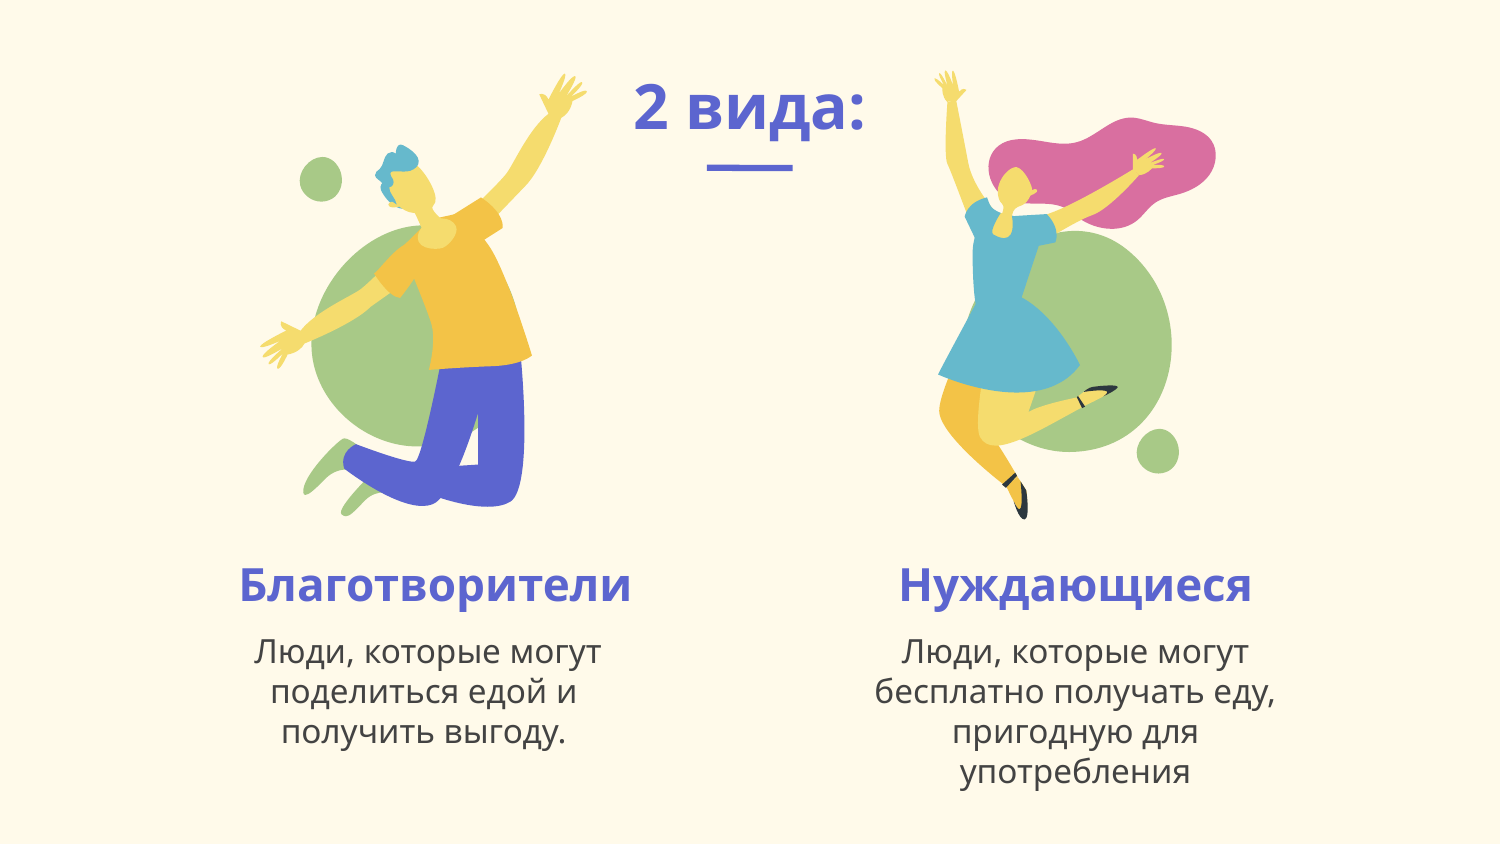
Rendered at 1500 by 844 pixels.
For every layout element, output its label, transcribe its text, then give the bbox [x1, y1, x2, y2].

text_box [259, 73, 589, 517]
text_box 2 вида: [130, 32, 1370, 157]
text_box Люди, которые могут бесплатно получать еду, пригодную для употребления [848, 615, 1304, 818]
text_box Благотворители [196, 382, 675, 626]
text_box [932, 70, 1219, 520]
text_box Люди, которые могут поделиться едой и получить выгоду. [196, 615, 652, 818]
text_box Нуждающиеся [848, 382, 1304, 615]
